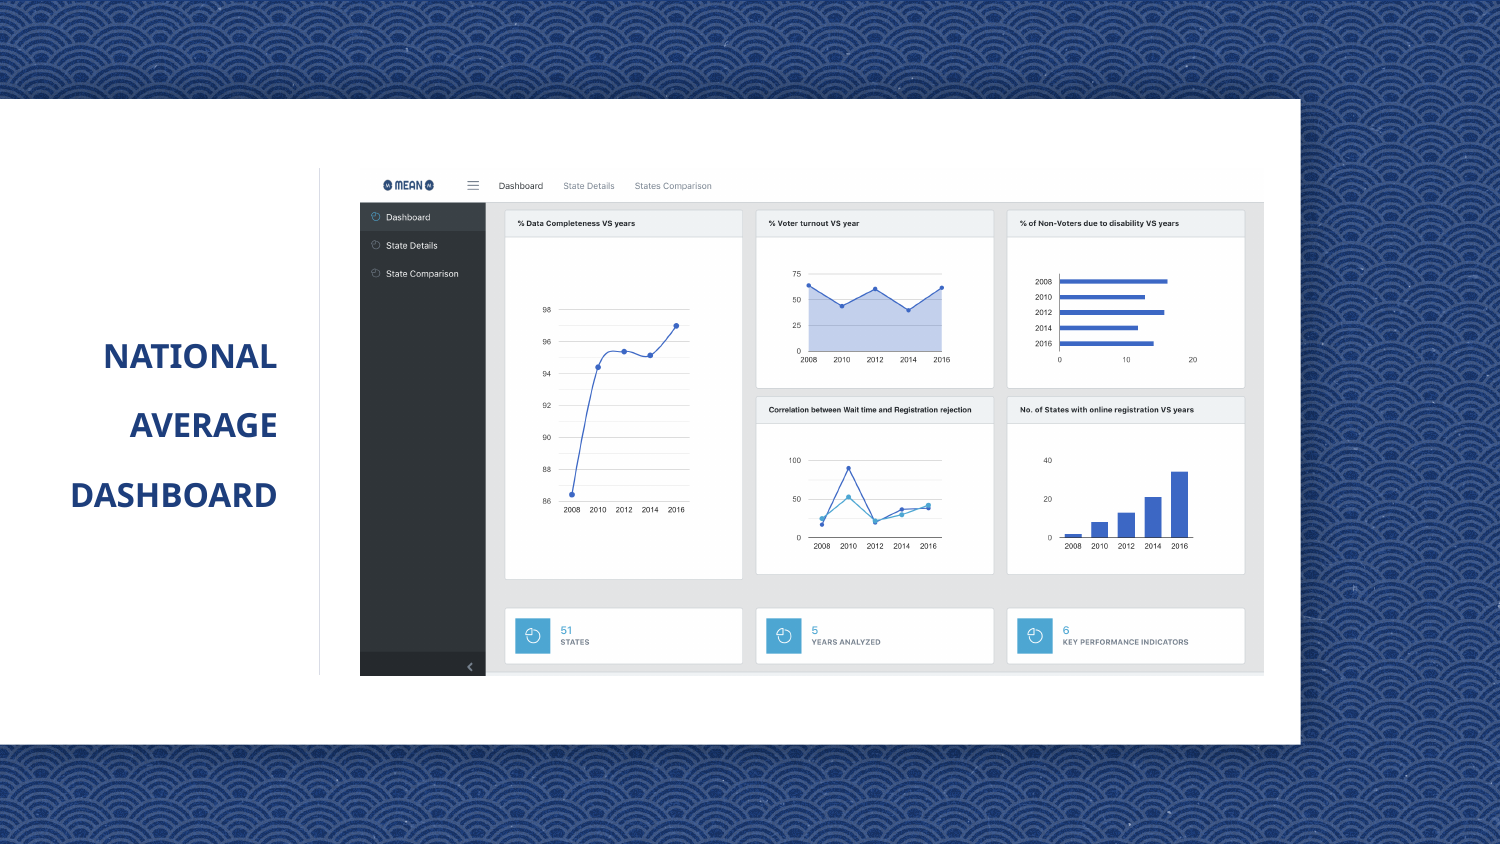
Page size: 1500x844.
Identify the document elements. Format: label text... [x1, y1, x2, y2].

picture [360, 167, 1264, 676]
list NATIONAL AVERAGE DASHBOARD [23, 168, 278, 676]
picture [0, 1, 1500, 844]
